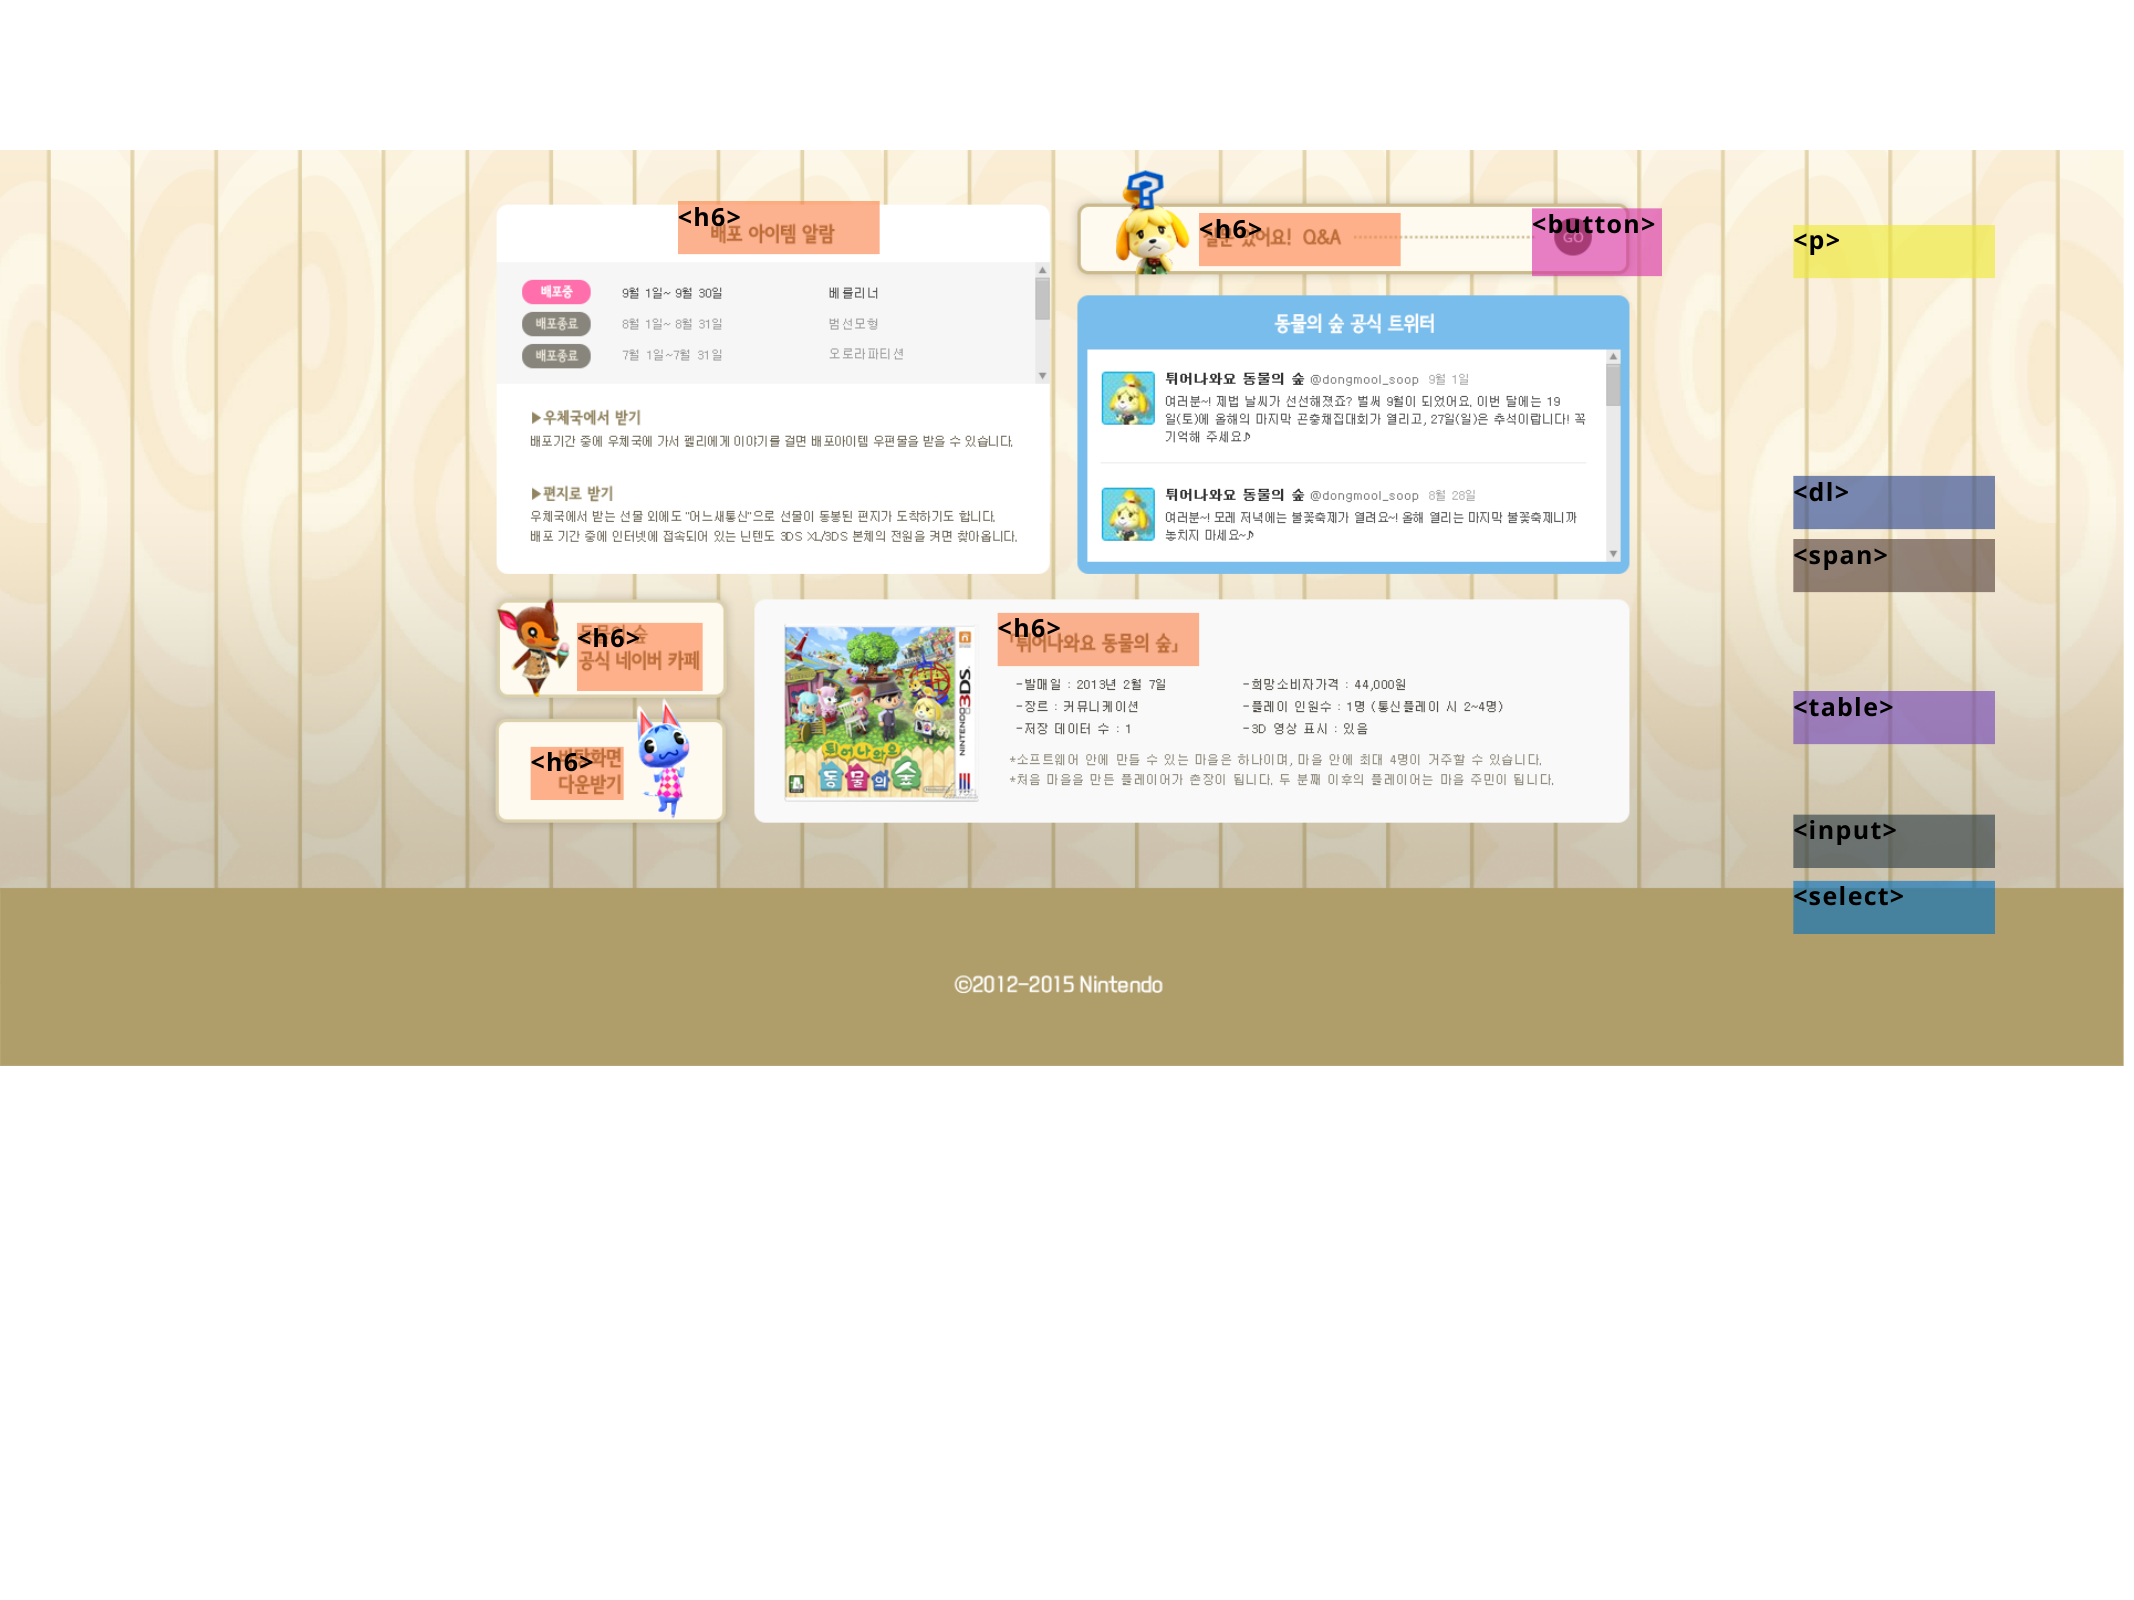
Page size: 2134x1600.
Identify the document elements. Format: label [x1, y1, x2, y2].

text_box [576, 622, 703, 692]
text_box [677, 200, 880, 255]
text_box [1793, 690, 1996, 745]
text_box [997, 612, 1200, 667]
text_box [1793, 880, 1996, 935]
text_box [1793, 475, 1996, 530]
picture [0, 149, 2124, 1067]
text_box [1793, 538, 1996, 593]
text_box [1531, 208, 1663, 277]
text_box [1793, 224, 1996, 279]
text_box [1198, 212, 1401, 267]
text_box [1793, 814, 1996, 869]
text_box [530, 746, 624, 801]
